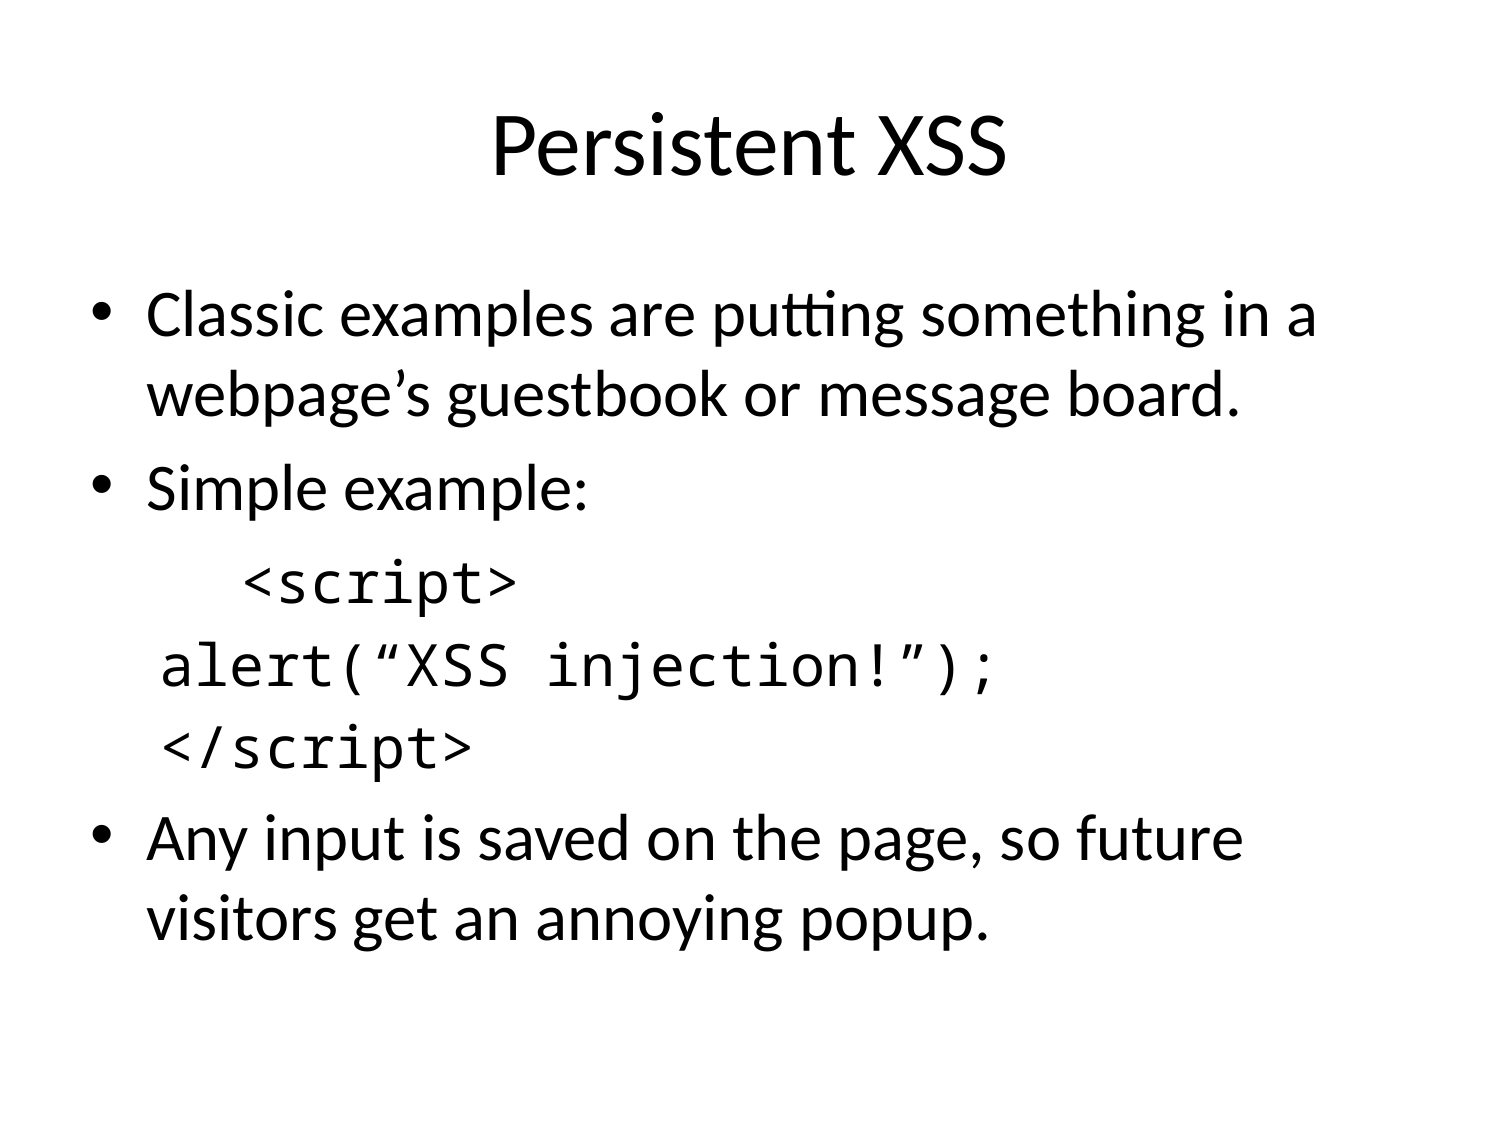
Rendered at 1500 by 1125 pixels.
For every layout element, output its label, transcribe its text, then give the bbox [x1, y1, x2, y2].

list Classic examples are putting something in a webpage’s guestbook or message board. Simple example: <script> alert(“XSS injection!”); </script> Any input is saved on the page, so future visitors get an annoying popup. [75, 262, 1425, 1005]
title Persistent XSS [75, 45, 1425, 233]
